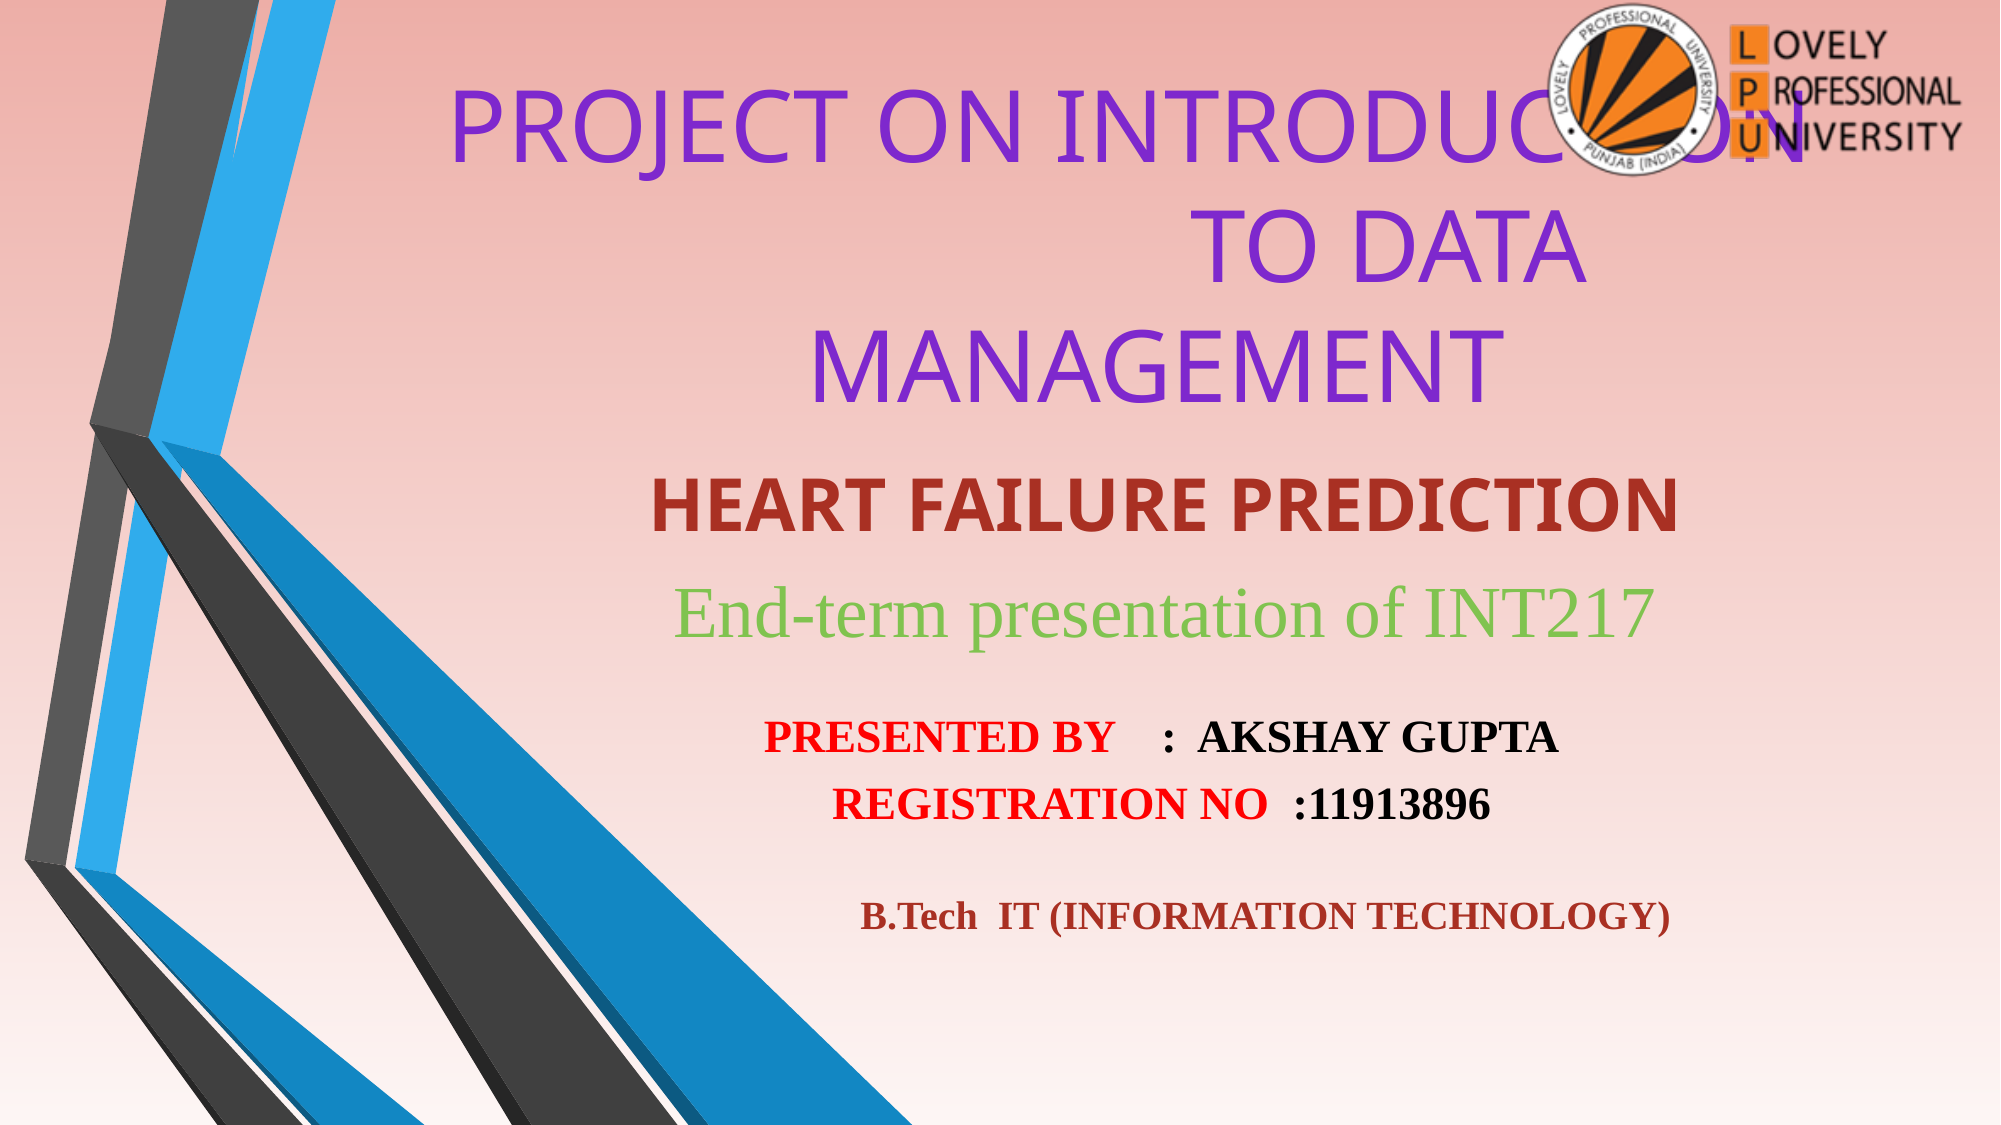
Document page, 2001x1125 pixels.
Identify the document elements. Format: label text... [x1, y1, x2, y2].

picture [1517, 0, 2000, 219]
subtitle HEART FAILURE PREDICTION End-term presentation of INT217 PRESENTED BY : AKSHAY GUPTA REGISTRATION NO :11913896 B.Tech IT (INFORMATION TECHNOLOGY) [452, 451, 1859, 1065]
title PROJECT ON INTRODUCTION TO DATA MANAGEMENT [424, 41, 1888, 431]
